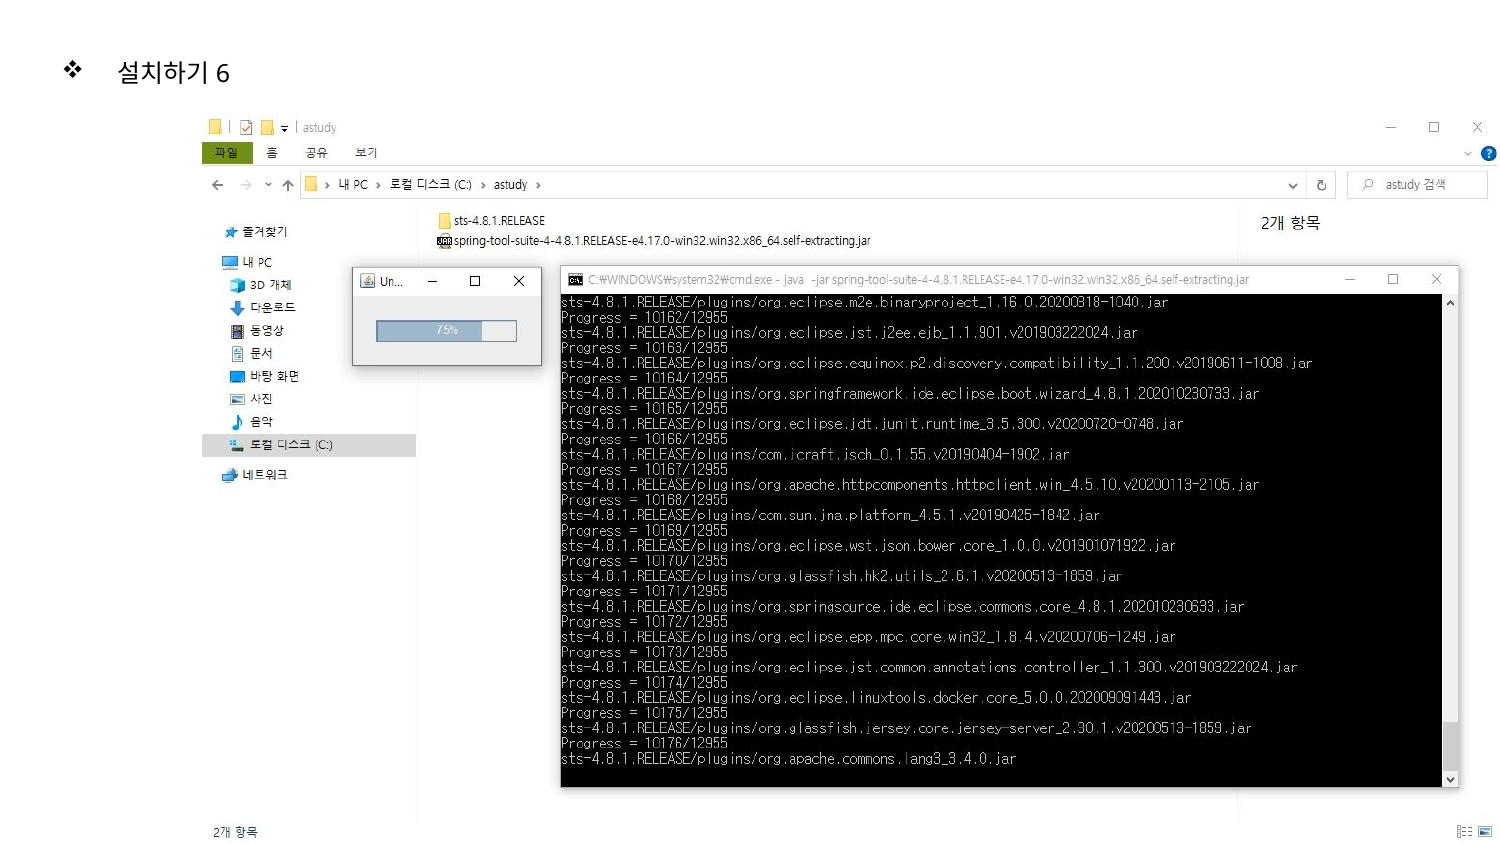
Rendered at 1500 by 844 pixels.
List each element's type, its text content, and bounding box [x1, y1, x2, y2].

picture [202, 113, 1497, 843]
text_box 설치하기6 [46, 35, 1290, 95]
